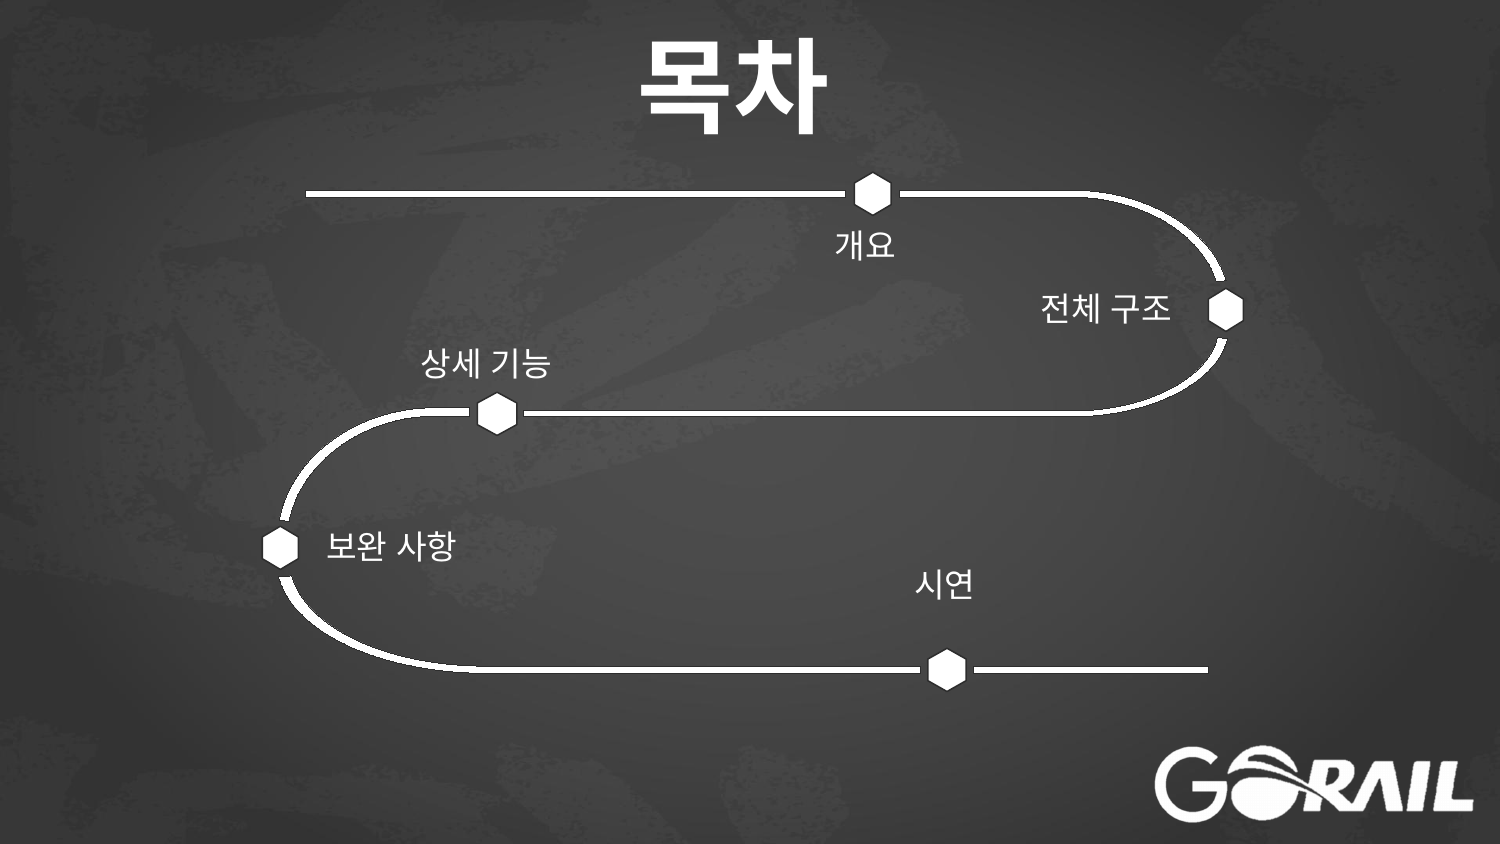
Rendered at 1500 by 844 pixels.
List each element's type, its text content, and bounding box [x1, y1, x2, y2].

picture [0, 0, 1500, 844]
title 목차 [622, 44, 893, 123]
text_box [261, 171, 1244, 692]
